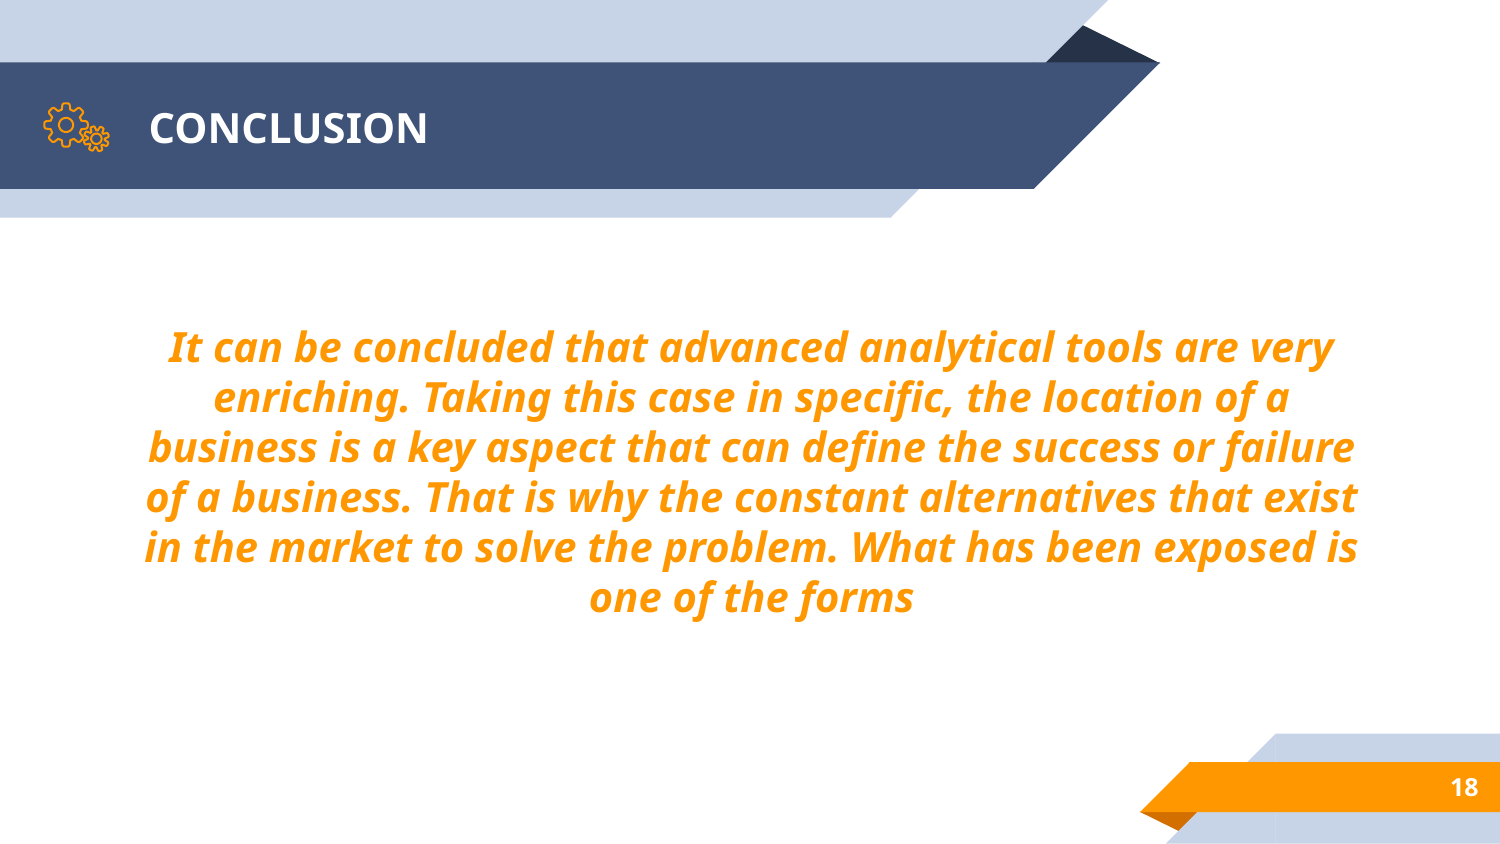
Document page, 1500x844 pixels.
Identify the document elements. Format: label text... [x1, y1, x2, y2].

slide_number 18 [1249, 760, 1494, 813]
title CONCLUSION [133, 64, 997, 190]
text_box It can be concluded that advanced analytical tools are very enriching. Taking this case in specific, the location of a business is a key aspect that can define the success or failure of a business. That is why the constant alternatives that exist in the market to solve the problem. What has been exposed is one of the forms [108, 306, 1379, 675]
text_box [44, 103, 109, 152]
